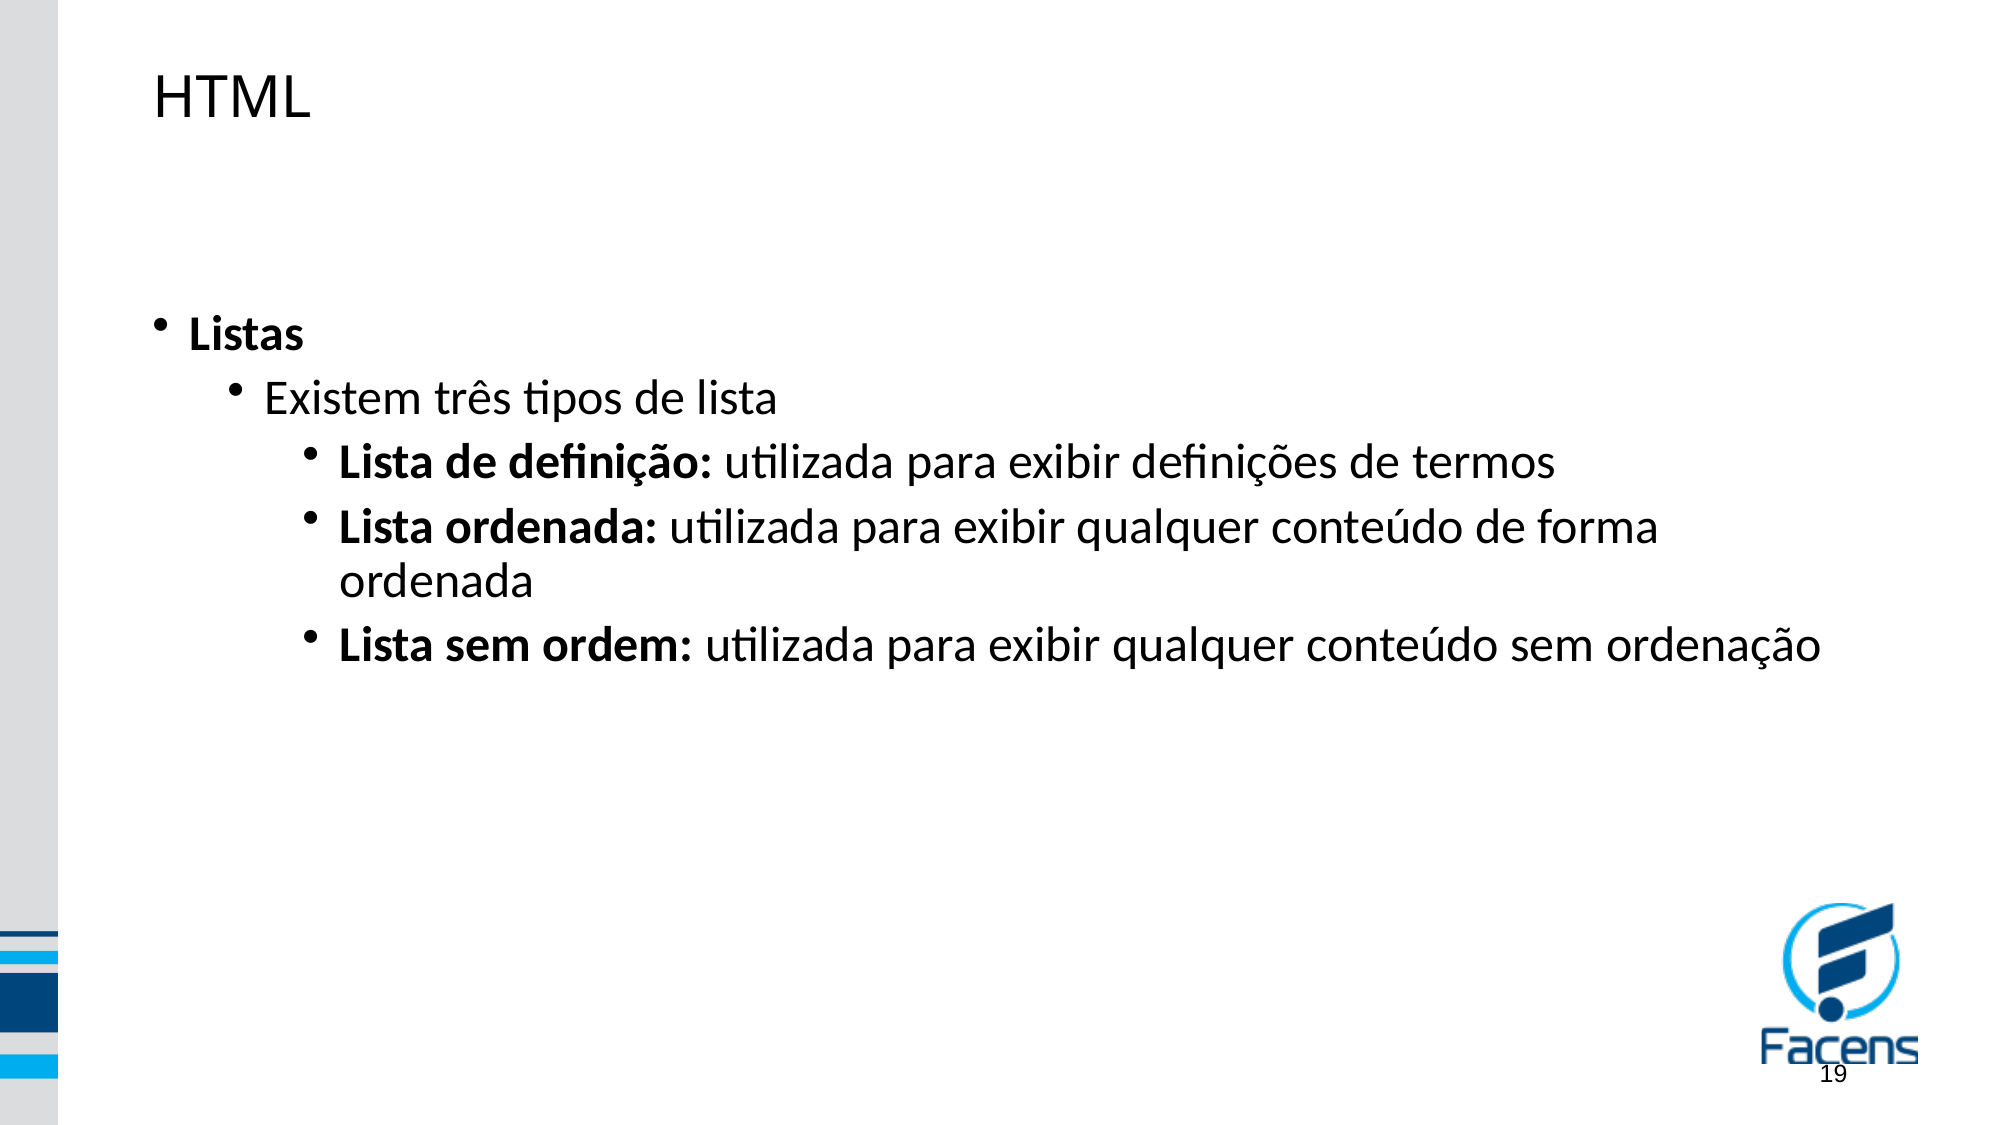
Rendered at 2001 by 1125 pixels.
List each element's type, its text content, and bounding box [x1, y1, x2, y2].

picture [0, 965, 58, 1054]
picture [0, 0, 58, 950]
picture [1761, 903, 1918, 1064]
title HTML [137, 59, 1863, 278]
list Listas Existem três tipos de lista Lista de definição: utilizada para exibir definições de termos Lista ordenada: utilizada para exibir qualquer conteúdo de forma ordenada Lista sem ordem: utilizada para exibir qualquer conteúdo sem ordenação [137, 299, 1863, 1014]
picture [0, 1079, 58, 1125]
slide_number 19 [1412, 1042, 1863, 1103]
